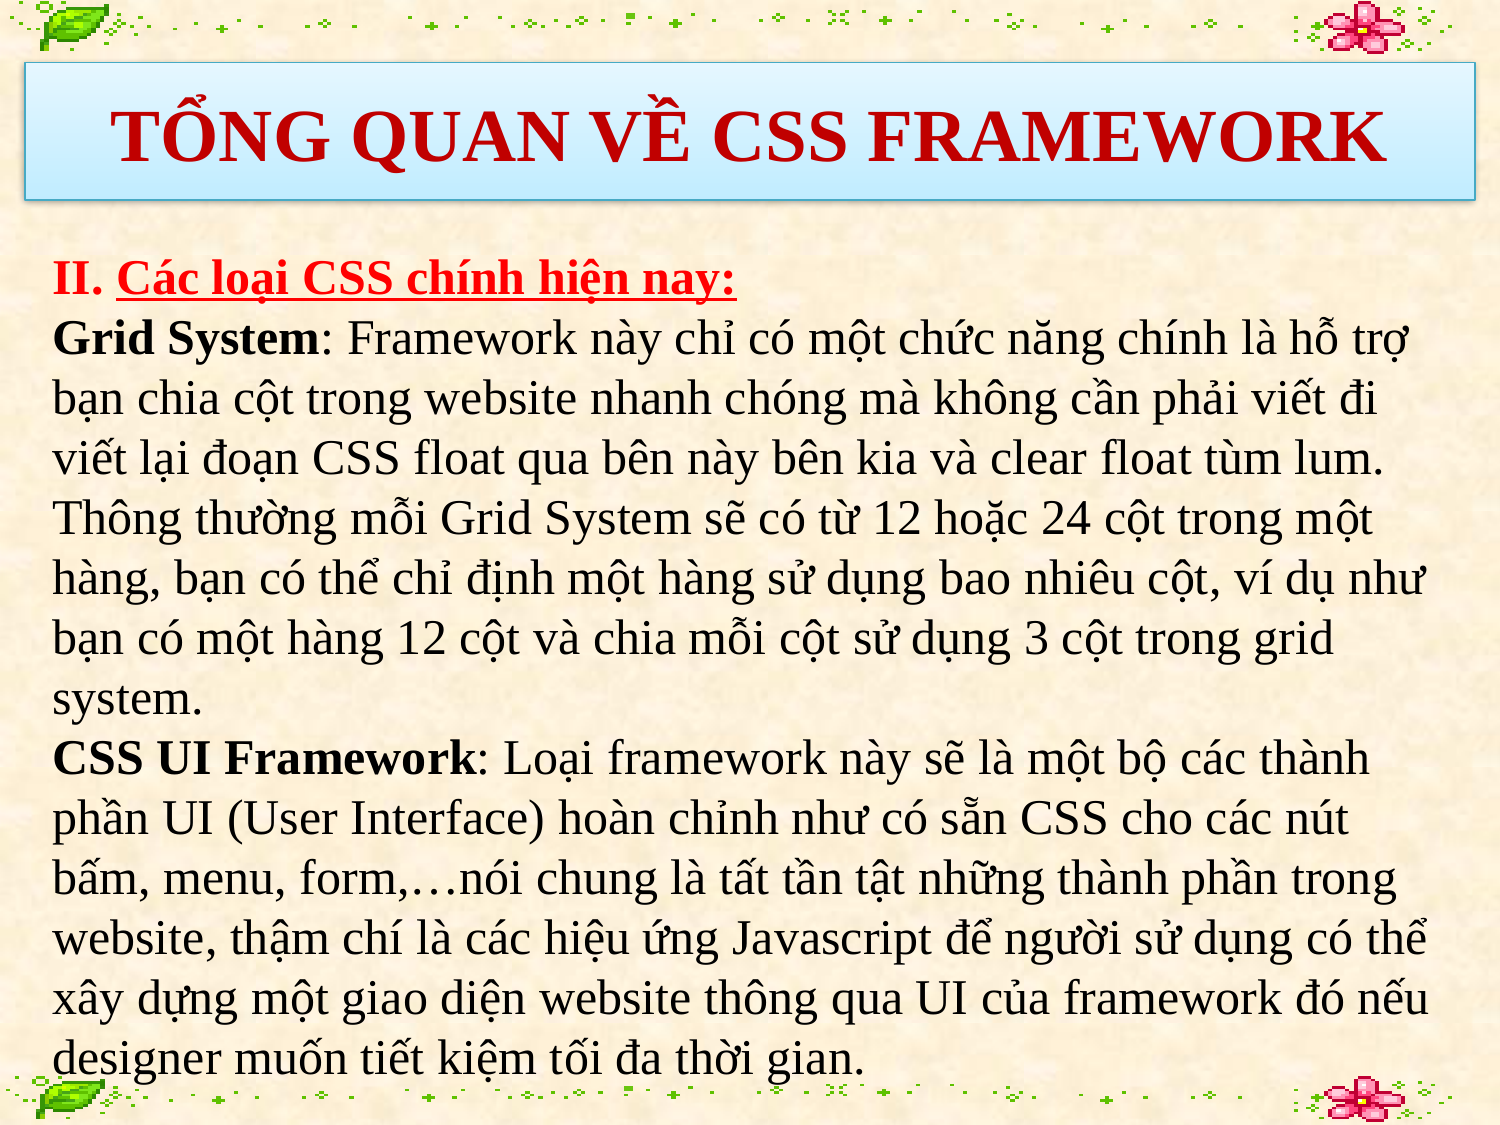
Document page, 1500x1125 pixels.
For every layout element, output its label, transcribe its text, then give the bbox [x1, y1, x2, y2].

text_box II. Các loại CSS chính hiện nay: Grid System: Framework này chỉ có một chức năng chính là hỗ trợ bạn chia cột trong website nhanh chóng mà không cần phải viết đi viết lại đoạn CSS float qua bên này bên kia và clear float tùm lum. Thông thường mỗi Grid System sẽ có từ 12 hoặc 24 cột trong một hàng, bạn có thể chỉ định một hàng sử dụng bao nhiêu cột, ví dụ như bạn có một hàng 12 cột và chia mỗi cột sử dụng 3 cột trong grid system. CSS UI Framework: Loại framework này sẽ là một bộ các thành phần UI (User Interface) hoàn chỉnh như có sẵn CSS cho các nút bấm, menu, form,…nói chung là tất tần tật những thành phần trong website, thậm chí là các hiệu ứng Javascript để người sử dụng có thể xây dựng một giao diện website thông qua UI của framework đó nếu designer muốn tiết kiệm tối đa thời gian. [37, 237, 1475, 1073]
picture [0, 0, 1500, 1125]
title TỔNG QUAN VỀ CSS FRAMEWORK [24, 66, 1476, 201]
